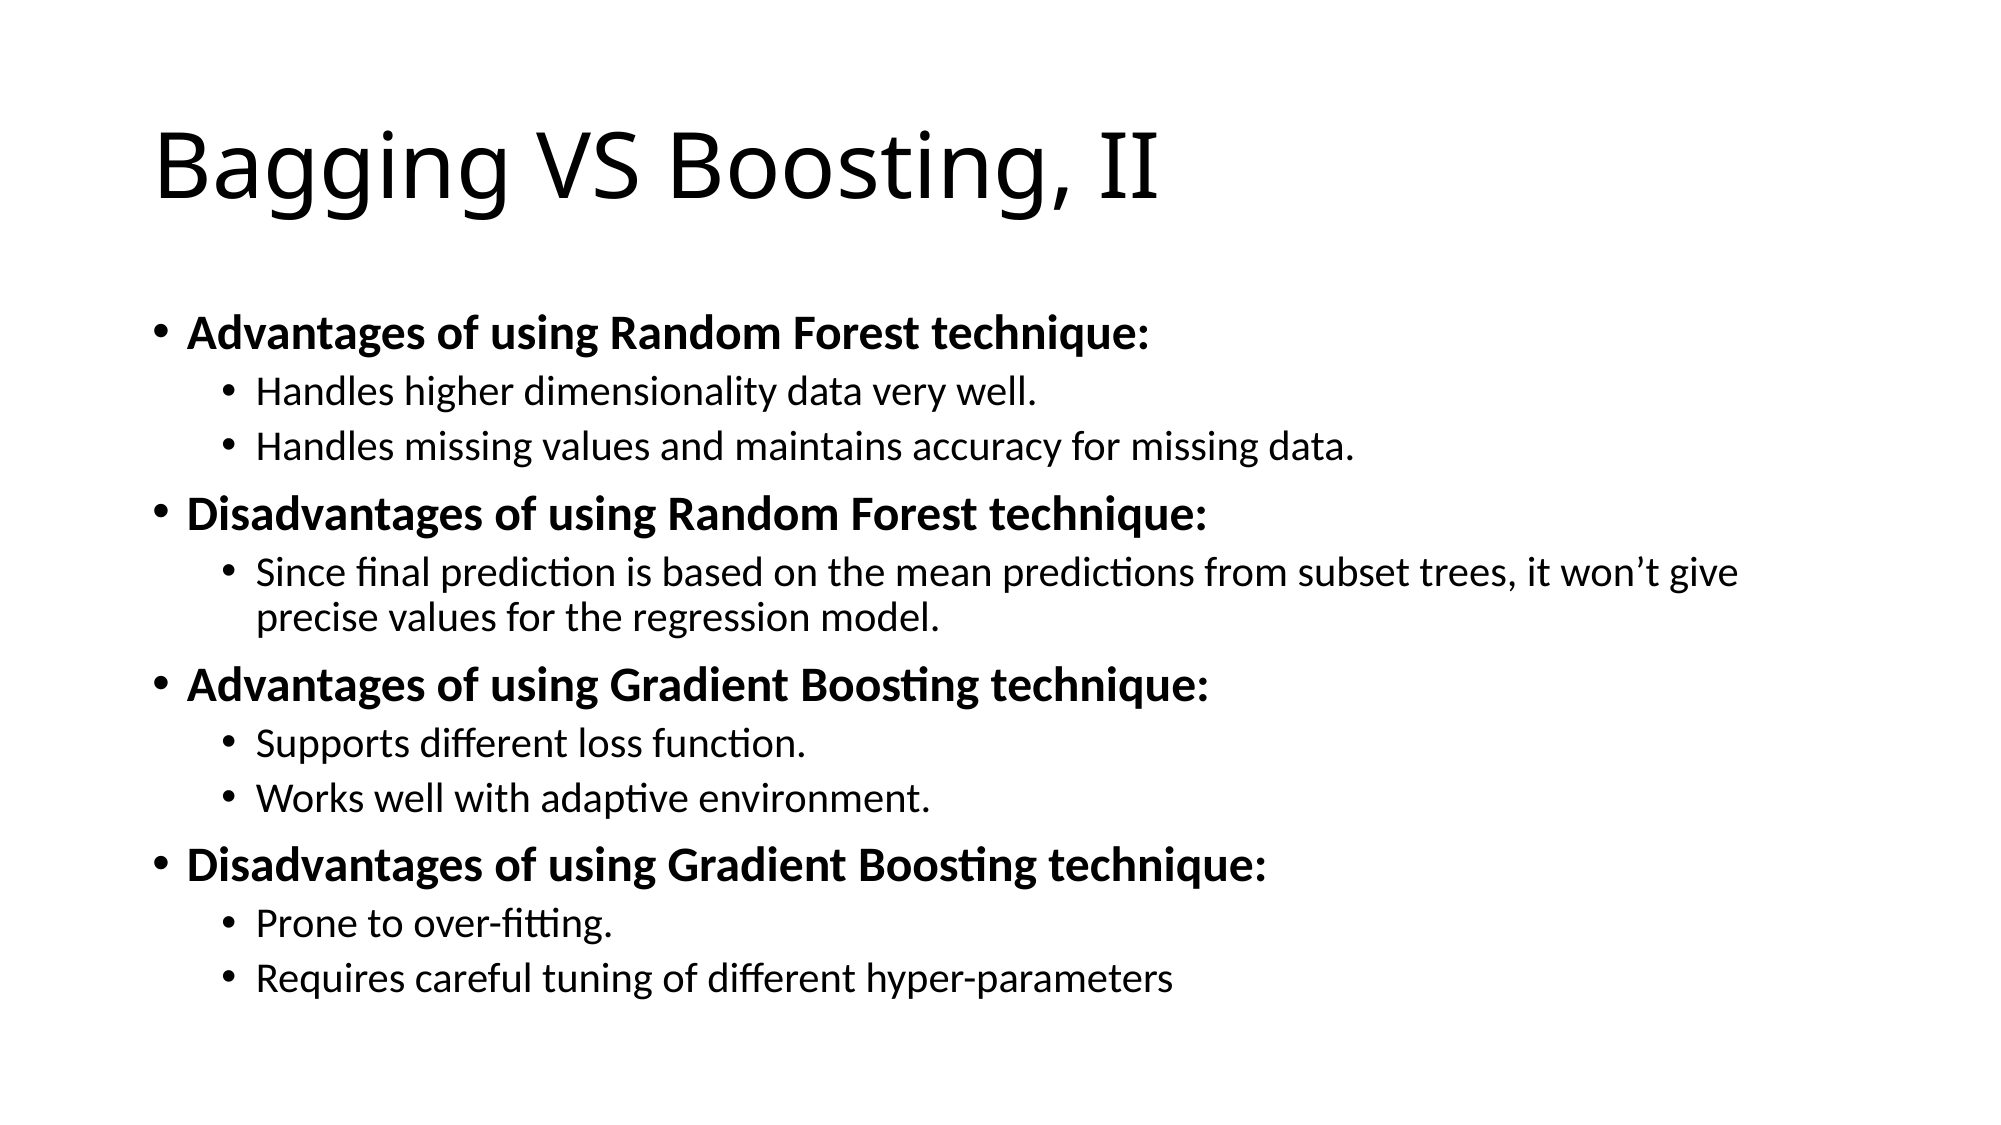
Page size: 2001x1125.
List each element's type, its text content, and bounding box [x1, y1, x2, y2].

title Bagging VS Boosting, II [137, 59, 1863, 278]
list Advantages of using Random Forest technique: Handles higher dimensionality data very well. Handles missing values and maintains accuracy for missing data. Disadvantages of using Random Forest technique: Since final prediction is based on the mean predictions from subset trees, it won’t give precise values for the regression model. Advantages of using Gradient Boosting technique: Supports different loss function. Works well with adaptive environment. Disadvantages of using Gradient Boosting technique: Prone to over-fitting. Requires careful tuning of different hyper-parameters [137, 299, 1863, 1014]
